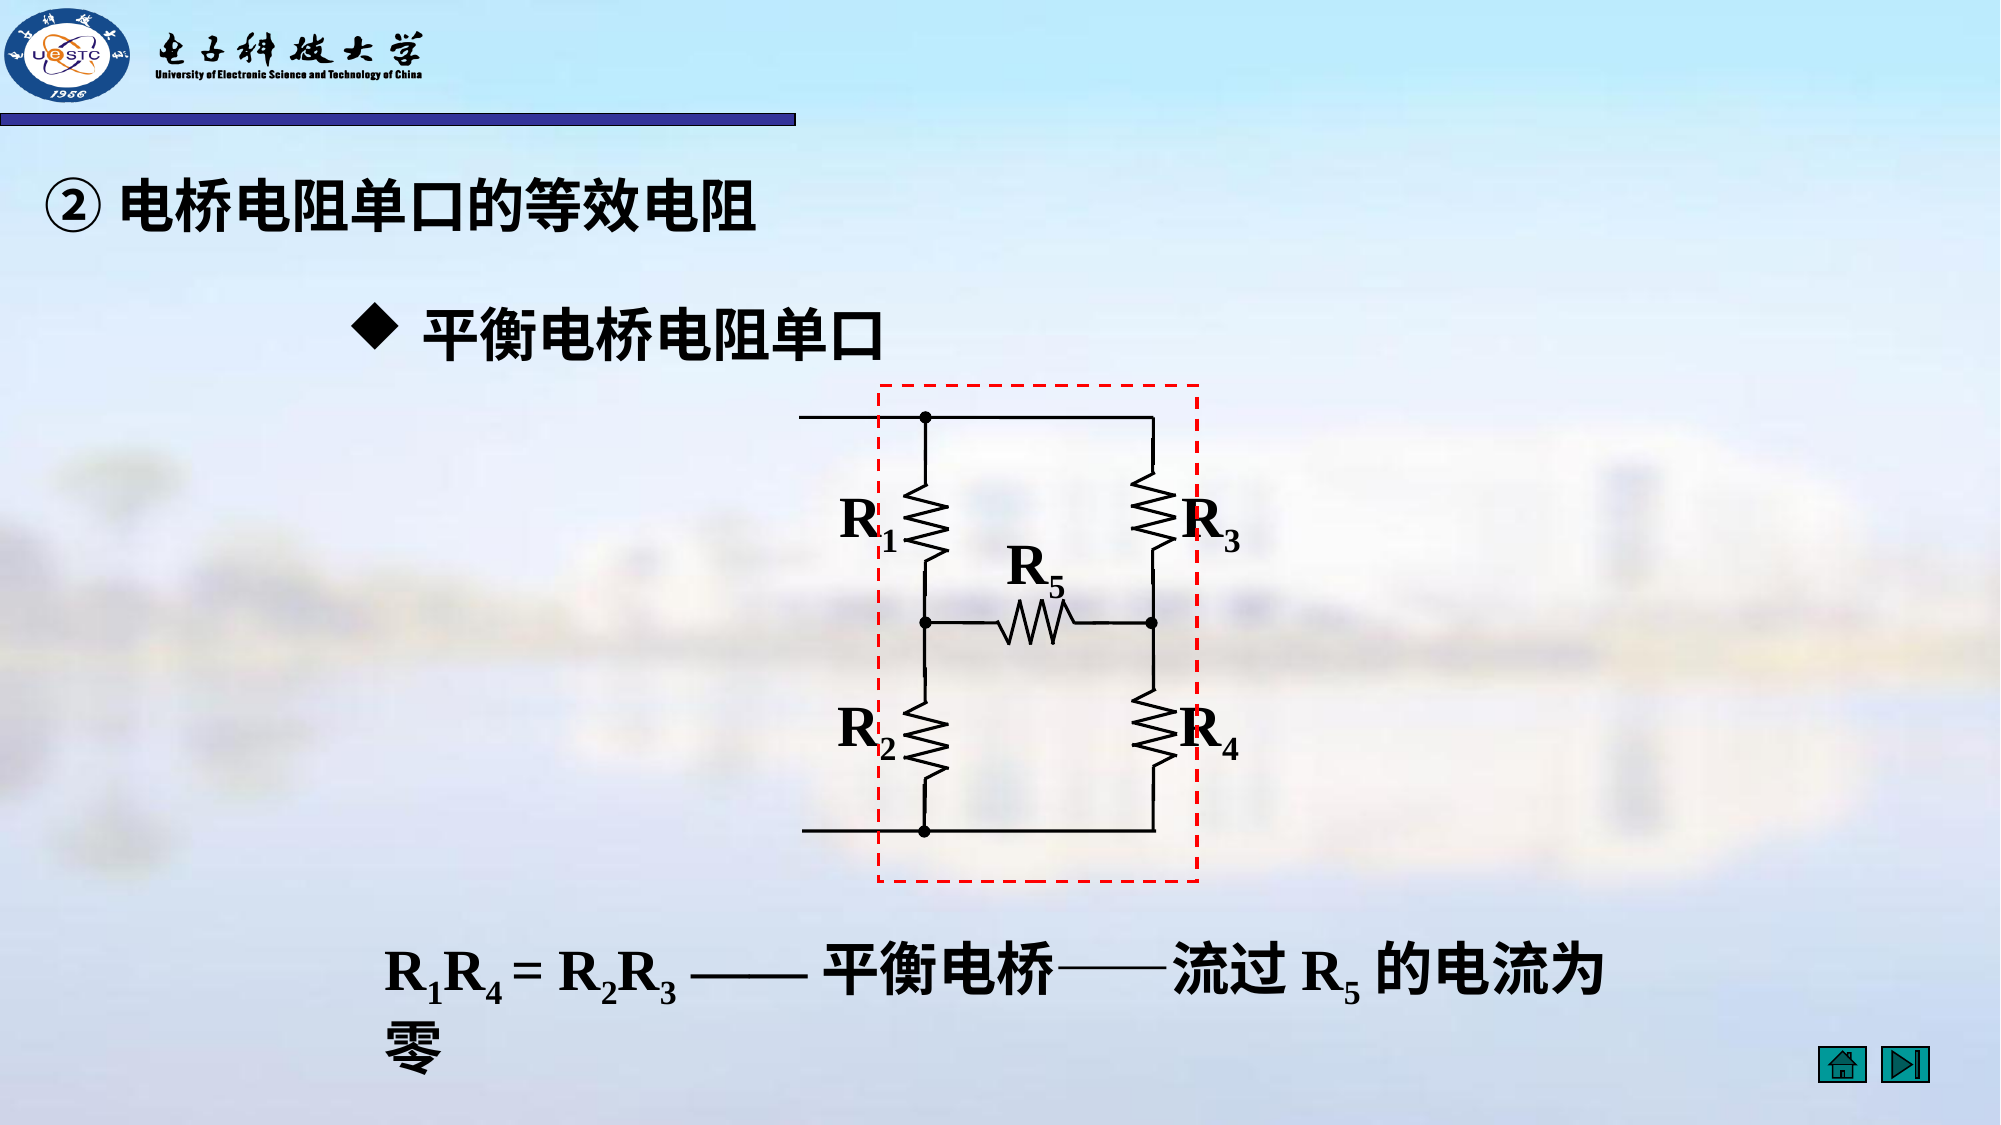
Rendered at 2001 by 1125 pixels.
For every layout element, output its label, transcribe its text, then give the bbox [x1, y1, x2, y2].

text_box R1R4 = R2R3 ——平衡电桥——流过R5的电流为零 [369, 924, 1669, 1089]
text_box ②电桥电阻单口的等效电阻 [29, 161, 1093, 247]
text_box 平衡电桥电阻单口 [331, 290, 1395, 376]
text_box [798, 385, 1258, 882]
picture [0, 0, 2001, 1125]
